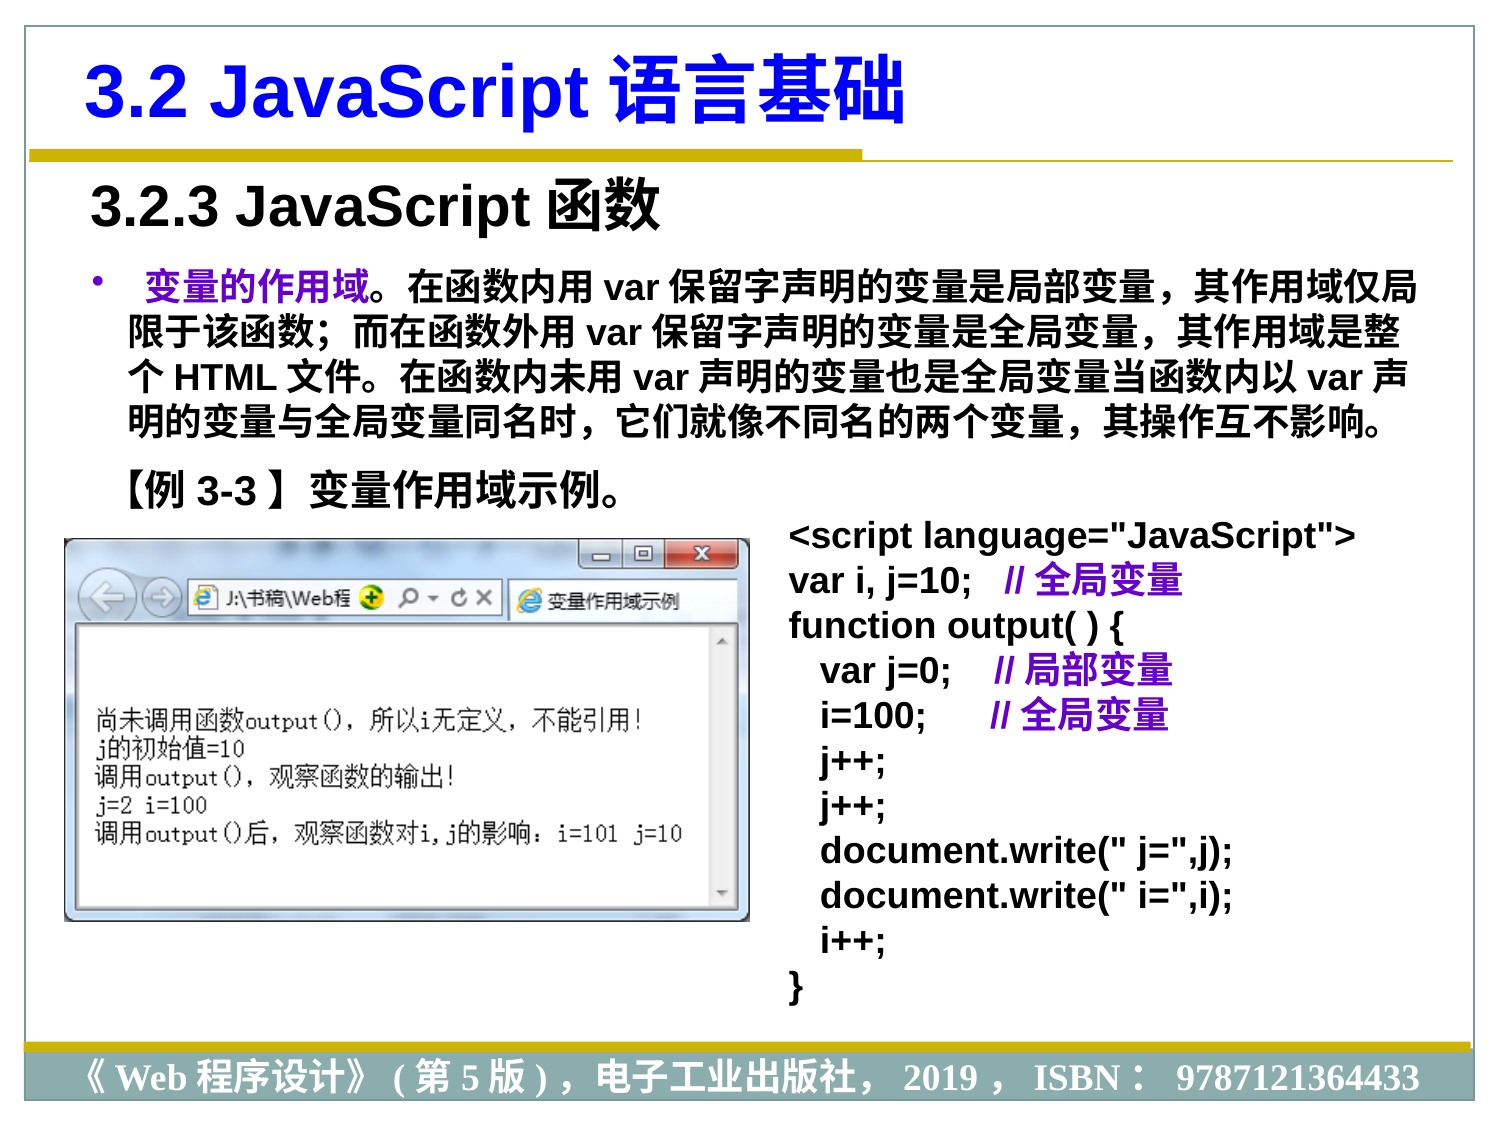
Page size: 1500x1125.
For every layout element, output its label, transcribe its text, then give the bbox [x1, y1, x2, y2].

text_box <script language="JavaScript"> var i, j=10; //全局变量 function output( ) { var j=0; //局部变量 i=100; //全局变量 j++; j++; document.write(" j=",j); document.write(" i=",i); i++; } [773, 503, 1400, 1014]
text_box 3.2 JavaScript语言基础 [70, 35, 1421, 114]
text_box 变量的作用域。在函数内用var保留字声明的变量是局部变量，其作用域仅局限于该函数；而在函数外用var保留字声明的变量是全局变量，其作用域是整个HTML文件。在函数内未用var声明的变量也是全局变量当函数内以var声明的变量与全局变量同名时，它们就像不同名的两个变量，其操作互不影响。 [76, 255, 1436, 451]
text_box 【例3-3】变量作用域示例。 [88, 456, 1388, 521]
text_box 3.2.3 JavaScript函数 [75, 160, 1375, 246]
picture [64, 538, 751, 923]
